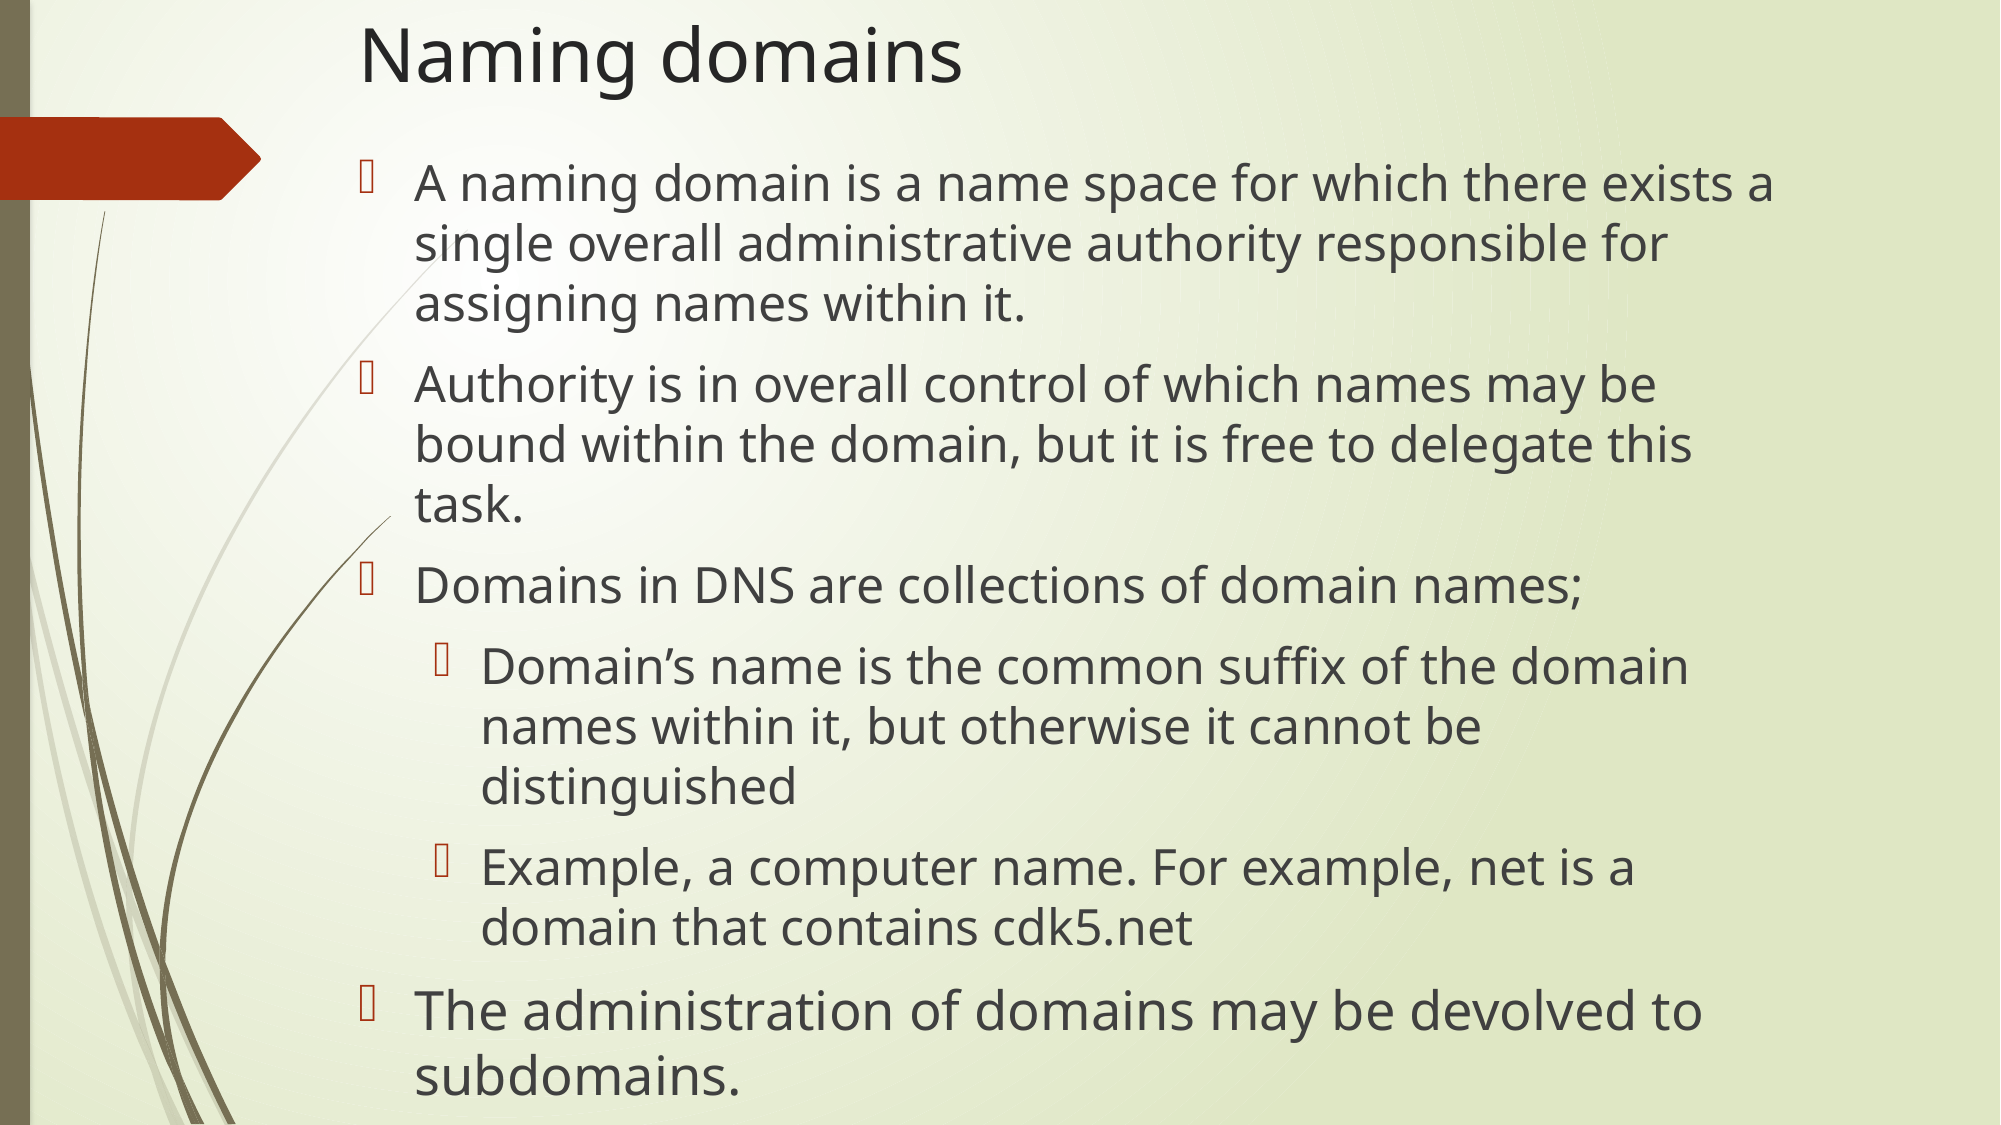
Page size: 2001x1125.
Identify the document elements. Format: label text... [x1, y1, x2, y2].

list A naming domain is a name space for which there exists a single overall administrative authority responsible for assigning names within it. Authority is in overall control of which names may be bound within the domain, but it is free to delegate this task. Domains in DNS are collections of domain names; Domain’s name is the common suffix of the domain names within it, but otherwise it cannot be distinguished Example, a computer name. For example, net is a domain that contains cdk5.net The administration of domains may be devolved to subdomains. [343, 144, 1806, 764]
title Naming domains [343, 0, 1806, 144]
